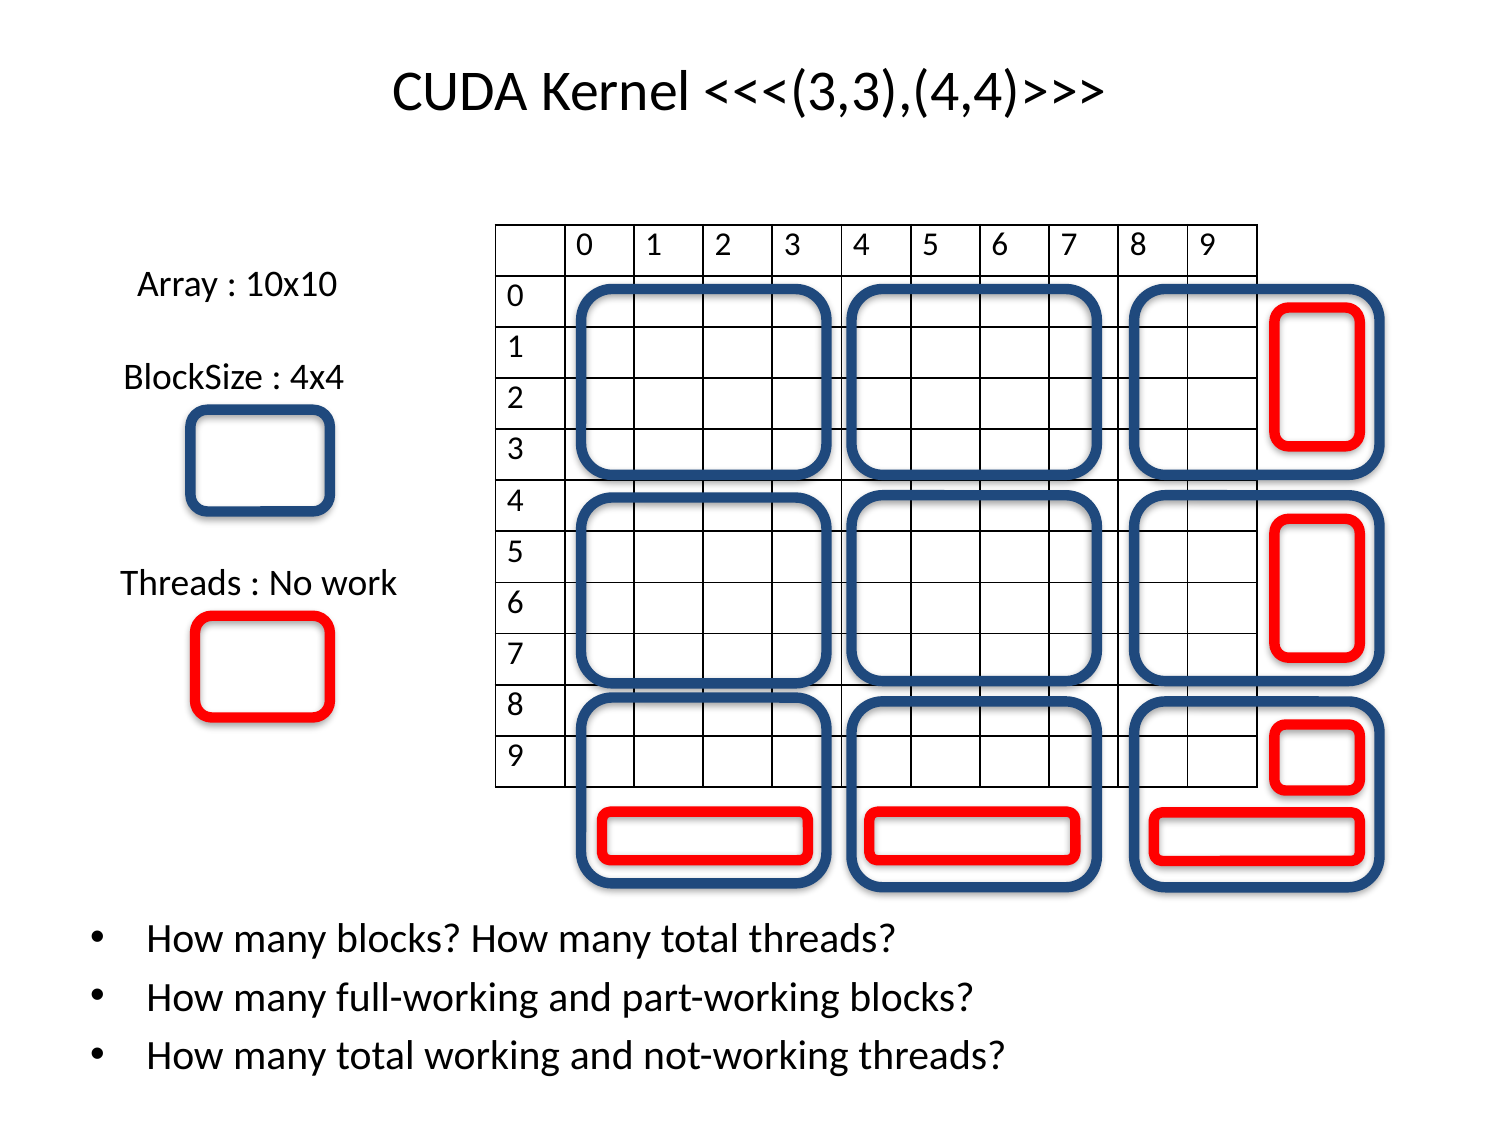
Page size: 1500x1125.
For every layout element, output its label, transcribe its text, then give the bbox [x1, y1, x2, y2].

table_cell [773, 277, 841, 326]
table_cell [635, 277, 702, 287]
table_header 9 [1188, 226, 1256, 275]
text_box [868, 810, 1077, 862]
table_cell [1119, 634, 1143, 684]
table_cell [635, 484, 702, 495]
text_box BlockSize : 4x4 [108, 344, 360, 405]
table_cell [842, 277, 910, 326]
text_box [580, 696, 828, 885]
title CUDA Kernel <<<(3,3),(4,4)>>> [75, 45, 1425, 130]
table_cell [1101, 379, 1117, 428]
table_cell 0 [496, 277, 564, 326]
table_cell [912, 277, 979, 287]
table_header 1 [635, 226, 702, 275]
table_cell [566, 481, 633, 530]
table_cell [842, 379, 846, 428]
table_cell 6 [496, 583, 564, 633]
table_cell [566, 686, 633, 735]
table_header 6 [981, 226, 1048, 275]
table_cell 7 [496, 634, 564, 684]
table_cell [1101, 328, 1117, 377]
table_cell [912, 691, 979, 699]
table_header [496, 226, 564, 275]
text_box Array : 10x10 [122, 251, 353, 311]
table_cell [981, 691, 1048, 699]
table_cell [1086, 634, 1117, 684]
table_cell [912, 484, 979, 493]
table_cell [1119, 532, 1128, 582]
table_cell [566, 532, 575, 582]
table_cell [566, 277, 633, 326]
table_cell [773, 481, 841, 530]
text_box [580, 496, 828, 685]
table_cell [704, 484, 771, 495]
table_cell 3 [496, 430, 564, 479]
table_header 4 [842, 226, 910, 275]
table_header 7 [1050, 226, 1117, 275]
table_cell [830, 737, 841, 786]
table_cell [1119, 328, 1128, 377]
text_box [1133, 700, 1381, 889]
table_cell [566, 328, 575, 377]
table_cell [842, 737, 846, 786]
table_cell [1050, 481, 1117, 530]
table_header 8 [1119, 226, 1187, 275]
text_box [850, 288, 1098, 476]
table_cell [1119, 737, 1128, 786]
text_box [1133, 288, 1381, 476]
table_cell 9 [496, 737, 564, 786]
table_cell [842, 481, 910, 530]
text_box Threads : No work [105, 550, 413, 611]
table_cell [817, 634, 841, 684]
table_cell 5 [496, 532, 564, 582]
table_cell [566, 583, 575, 633]
table_cell [566, 634, 588, 684]
text_box [580, 288, 828, 476]
table_cell [842, 328, 846, 377]
table_cell [842, 583, 846, 633]
text_box [1273, 306, 1361, 448]
table_cell [566, 379, 575, 428]
table_cell [842, 686, 910, 735]
table_cell [842, 430, 864, 479]
table_cell [704, 277, 771, 287]
table_cell 2 [496, 379, 564, 428]
table_cell [1083, 430, 1117, 479]
table_cell [1119, 481, 1187, 530]
table_cell [1188, 484, 1256, 493]
text_box [189, 408, 331, 513]
table_header 5 [912, 226, 979, 275]
table_cell 1 [496, 328, 564, 377]
table_cell [1119, 379, 1128, 428]
text_box [1273, 518, 1361, 659]
table_cell [812, 430, 841, 479]
table_cell [566, 430, 593, 479]
table_cell [830, 583, 841, 633]
table_cell [1101, 737, 1117, 786]
table_cell [566, 737, 575, 786]
table_cell [773, 686, 841, 735]
table_cell 8 [496, 686, 564, 735]
text_box [1133, 494, 1381, 682]
table_header 0 [566, 226, 633, 275]
table_cell [842, 634, 861, 684]
table_cell [830, 532, 841, 582]
table_cell [830, 328, 841, 377]
table_cell [1119, 430, 1146, 479]
table_cell [981, 484, 1048, 493]
text_box [1153, 811, 1361, 862]
table_cell [1188, 691, 1256, 699]
table_header 2 [704, 226, 771, 275]
table_cell [1188, 277, 1256, 287]
table_cell [1050, 277, 1117, 326]
table_cell [1101, 532, 1117, 582]
list How many blocks? How many total threads? How many full-working and part-working blocks? How many total working and not-working threads? [75, 903, 1425, 1112]
table_header 3 [773, 226, 841, 275]
table_cell [1119, 686, 1187, 735]
table_cell [1119, 583, 1128, 633]
table_cell [981, 277, 1048, 287]
table_cell 4 [496, 481, 564, 530]
table_cell [1101, 583, 1117, 633]
table_cell [1050, 686, 1117, 735]
text_box [850, 494, 1098, 682]
table_cell [842, 532, 846, 582]
table_cell [830, 379, 841, 428]
table_cell [1119, 277, 1187, 326]
text_box [194, 614, 331, 719]
text_box [850, 700, 1098, 889]
